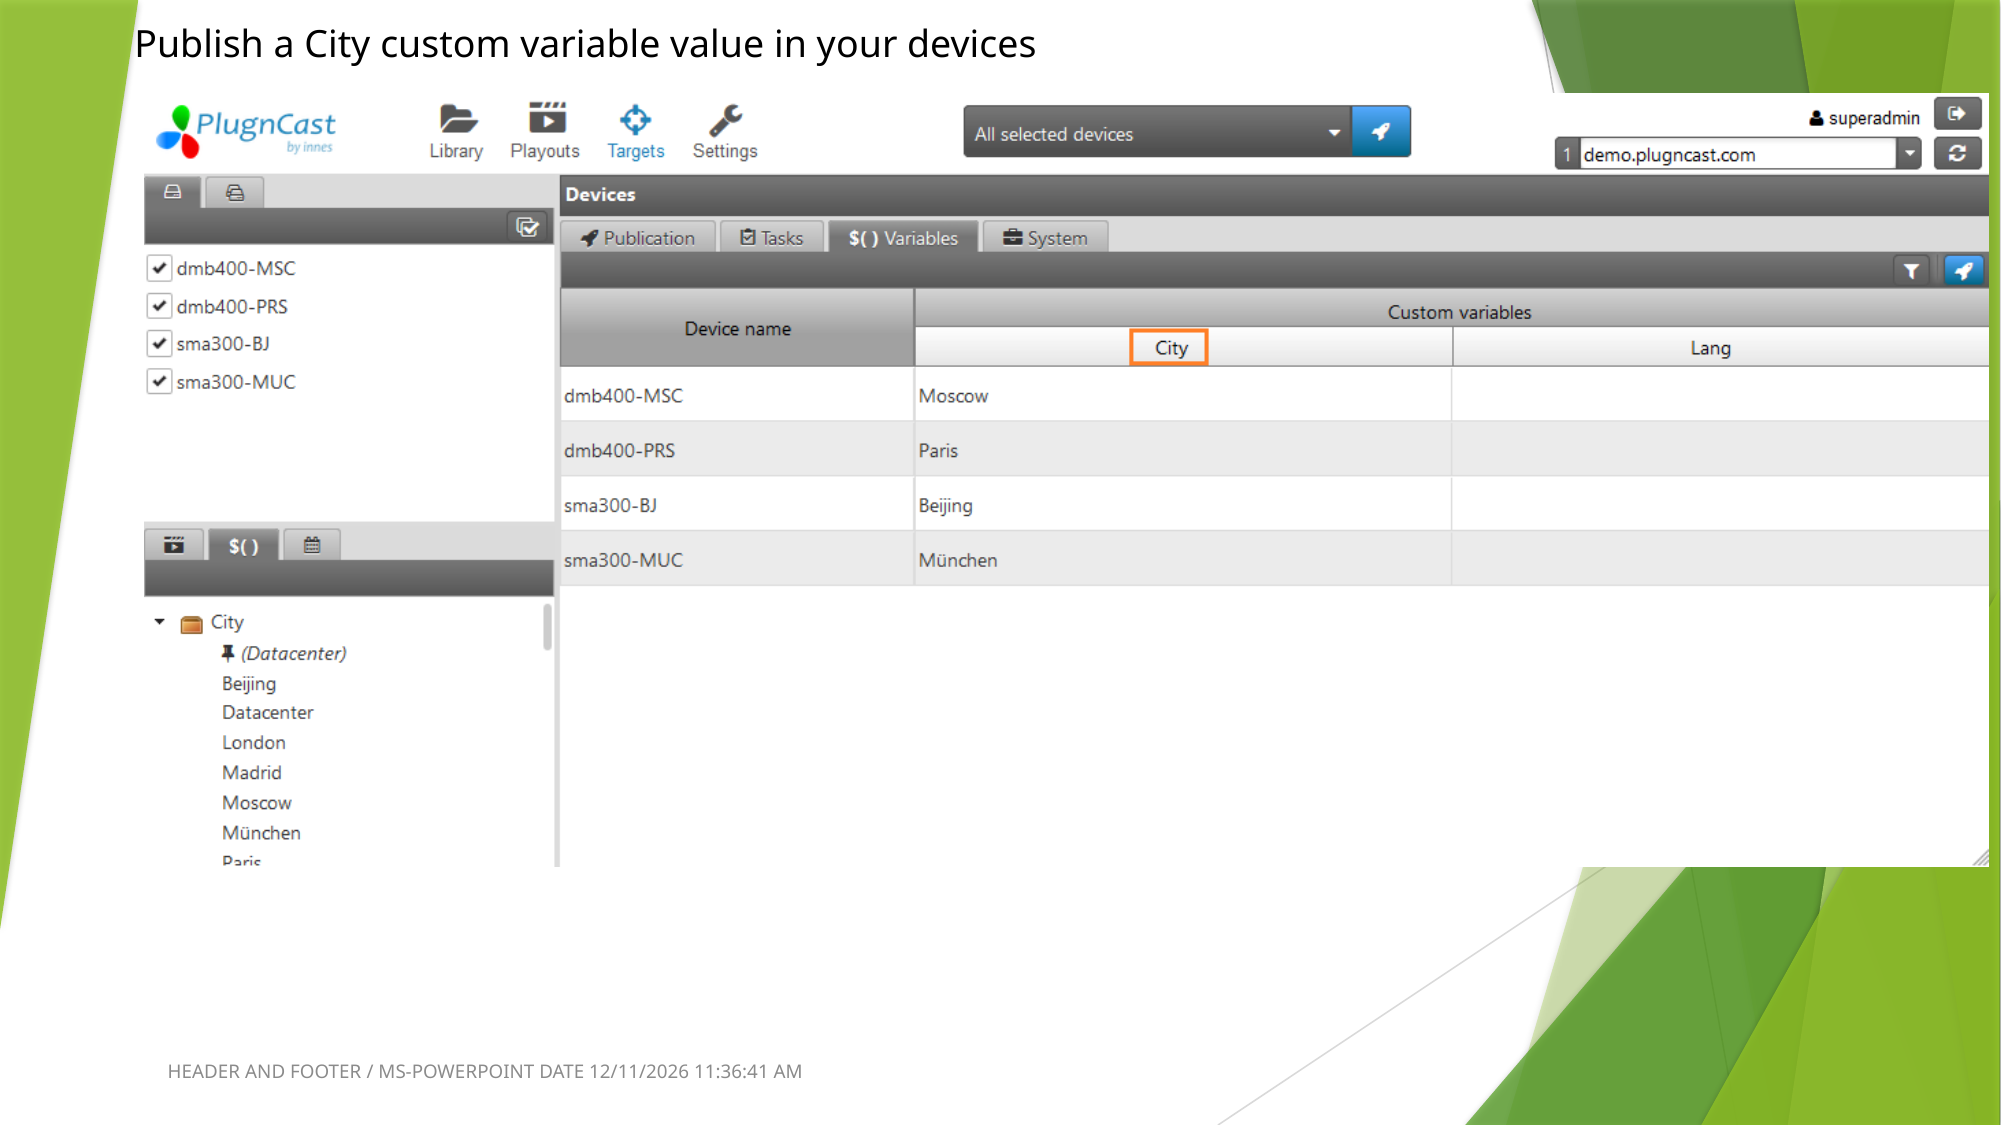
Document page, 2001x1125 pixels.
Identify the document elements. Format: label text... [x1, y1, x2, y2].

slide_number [16, 1042, 818, 1103]
picture [143, 93, 1989, 868]
text_box Publish a City custom variable value in your devices [119, 12, 1053, 73]
